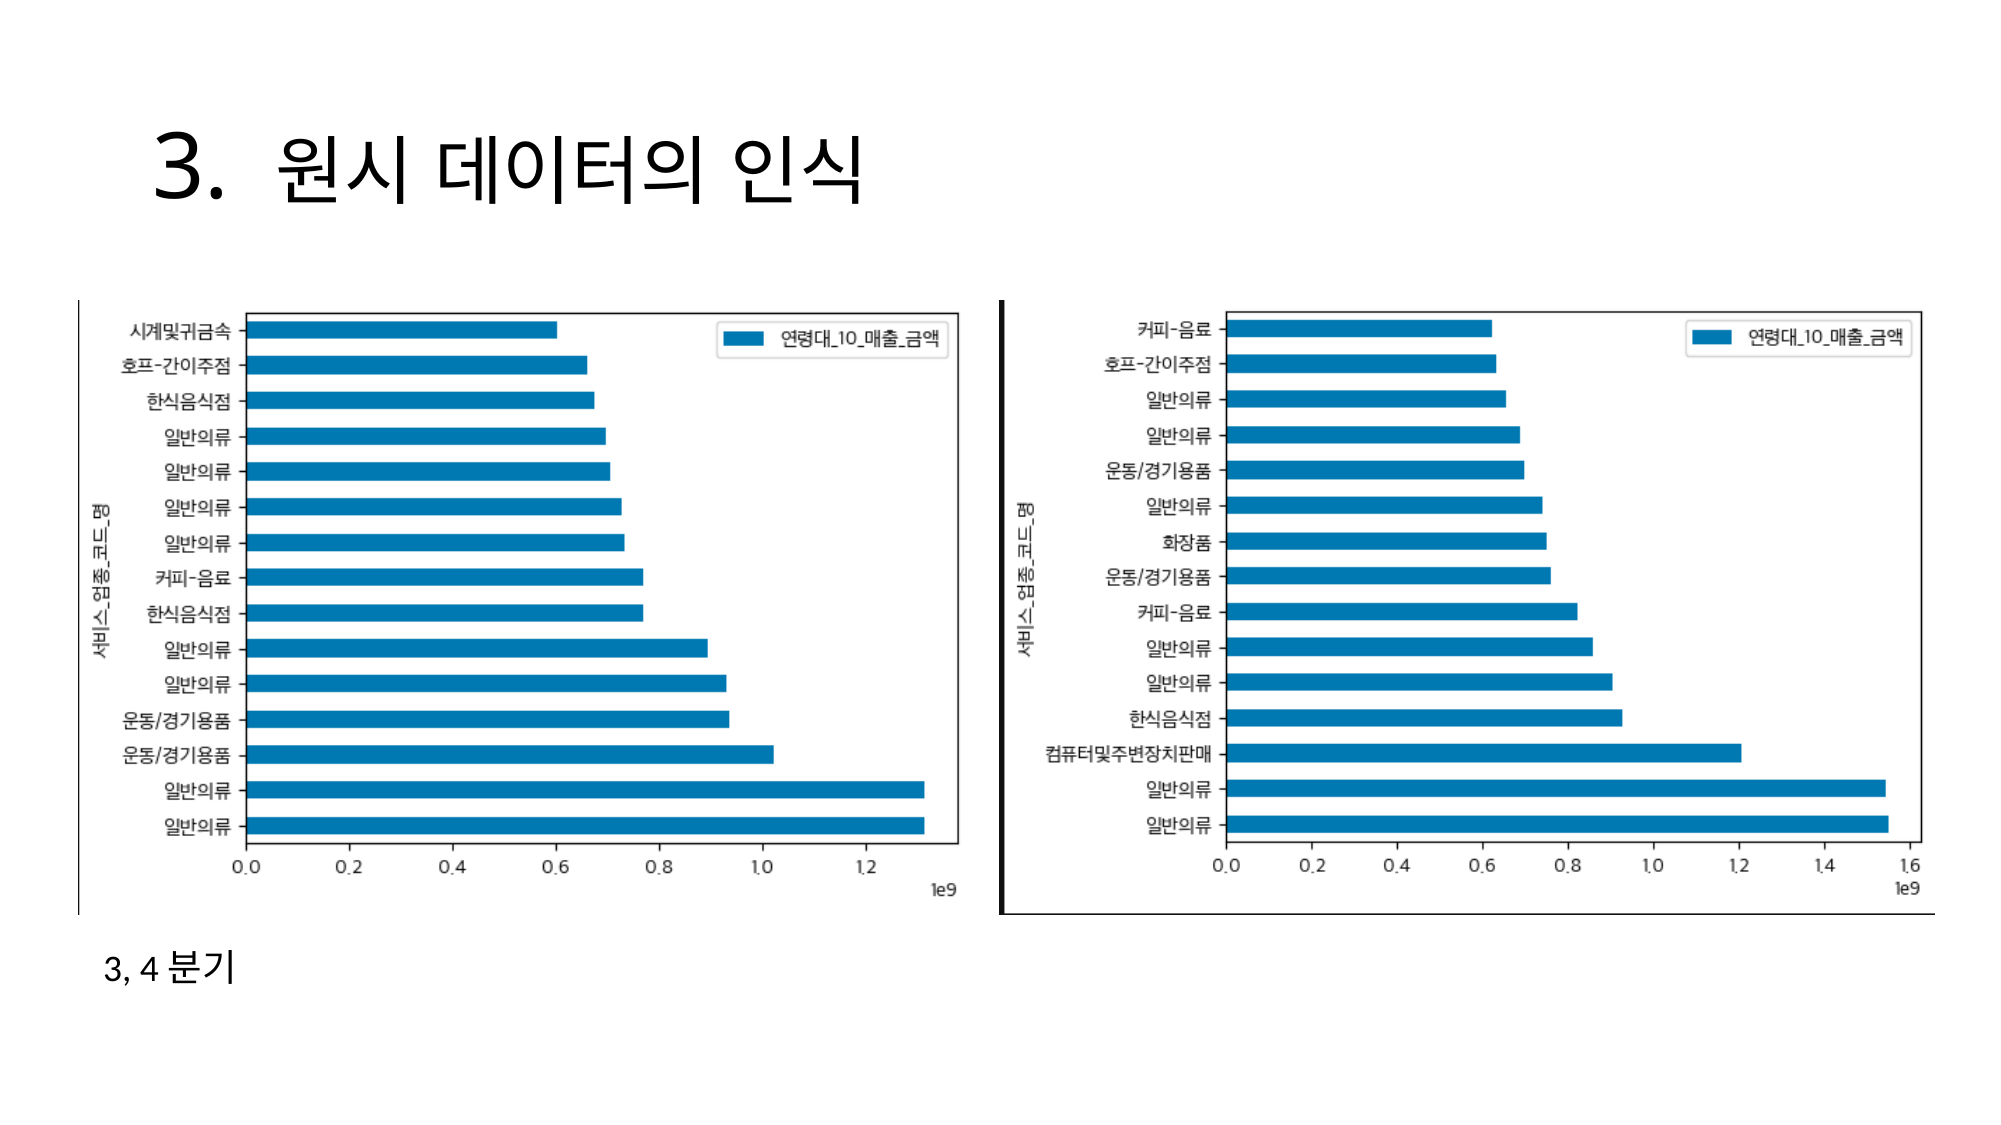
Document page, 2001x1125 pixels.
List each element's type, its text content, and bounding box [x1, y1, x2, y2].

picture [78, 300, 972, 915]
text_box 3, 4분기 [88, 936, 263, 997]
picture [999, 300, 1935, 915]
title 3. 원시 데이터의 인식 [137, 59, 1863, 278]
